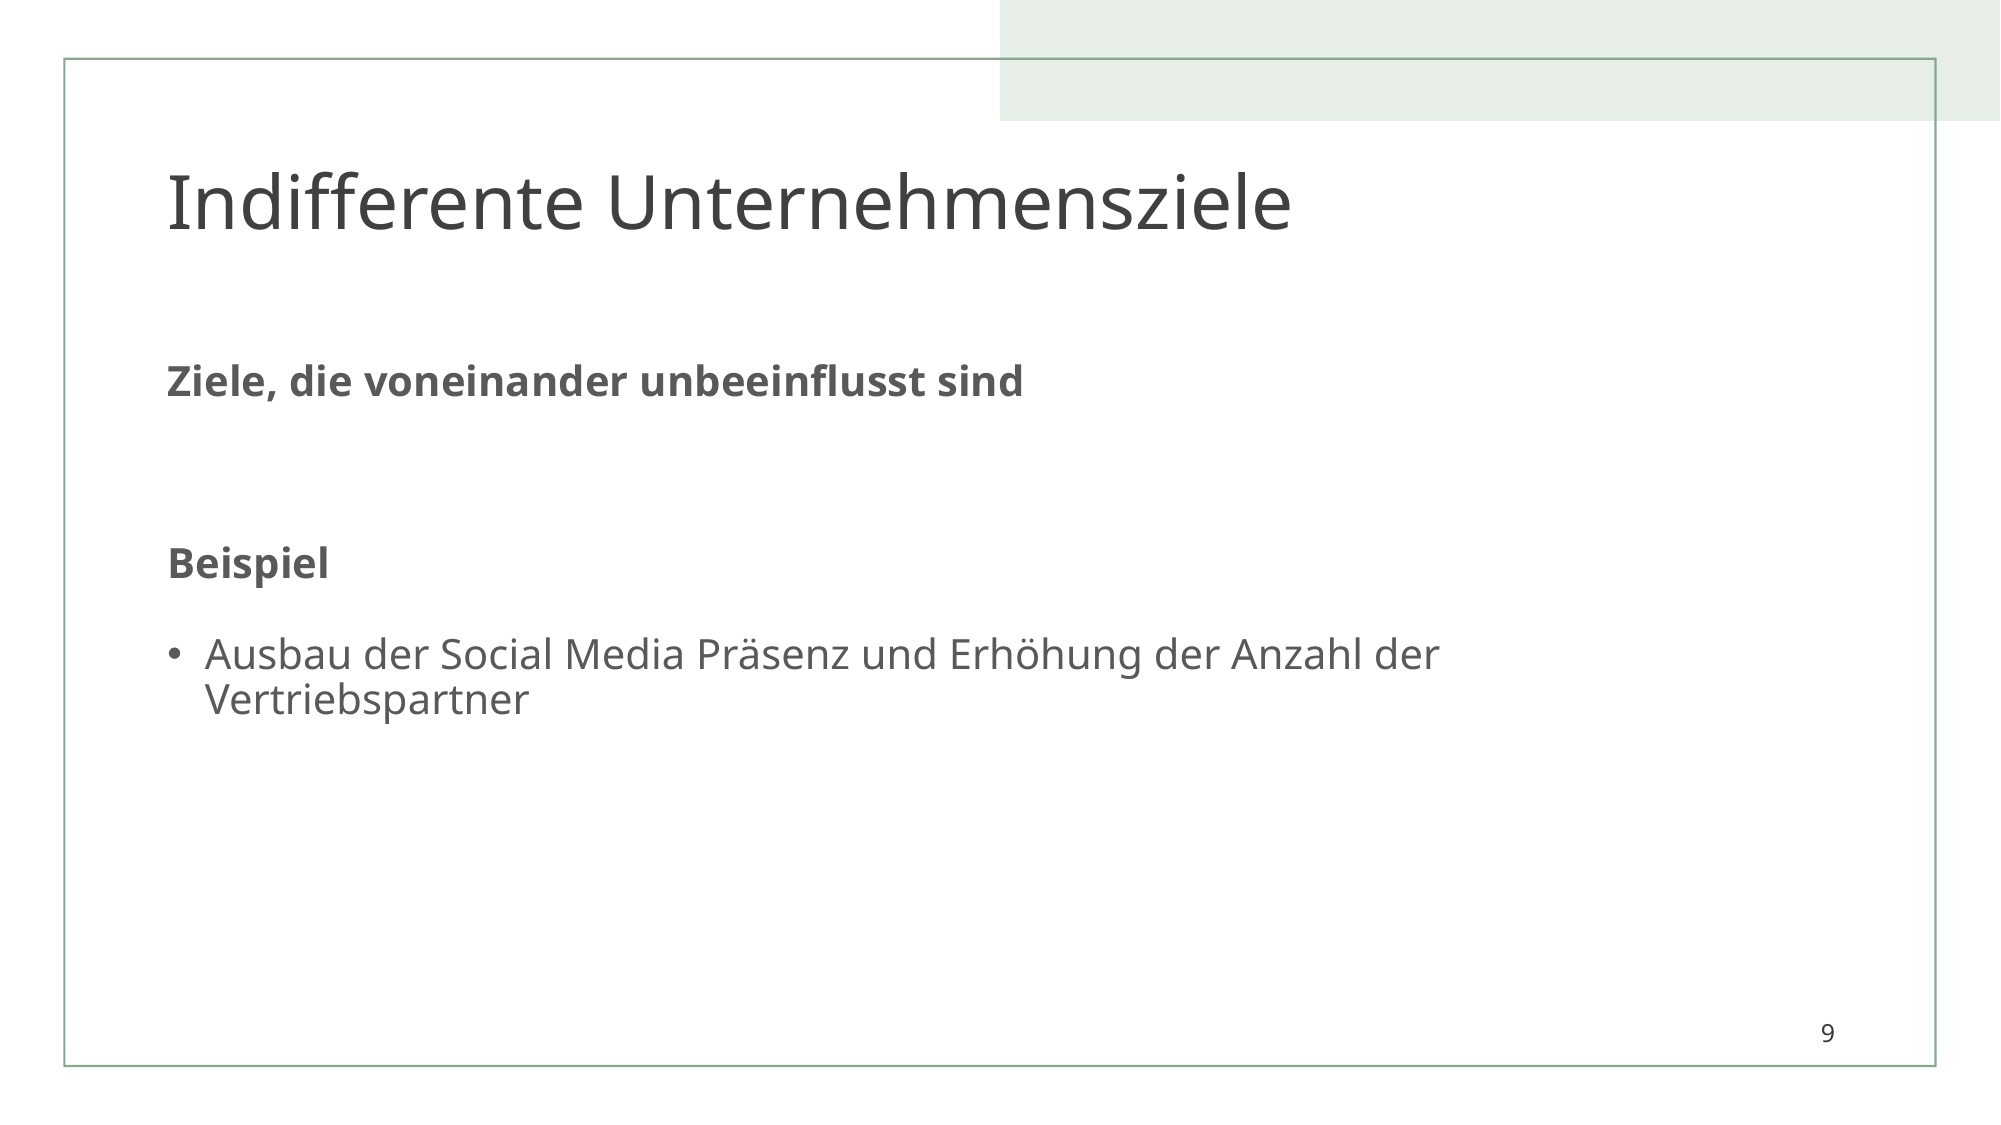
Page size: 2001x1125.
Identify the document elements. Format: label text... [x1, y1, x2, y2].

slide_number 9 [1400, 1004, 1850, 1064]
list Ziele, die voneinander unbeeinflusst sind Beispiel Ausbau der Social Media Präsenz und Erhöhung der Anzahl der Vertriebspartner [152, 353, 1579, 928]
title Indifferente Unternehmensziele [152, 79, 1878, 331]
